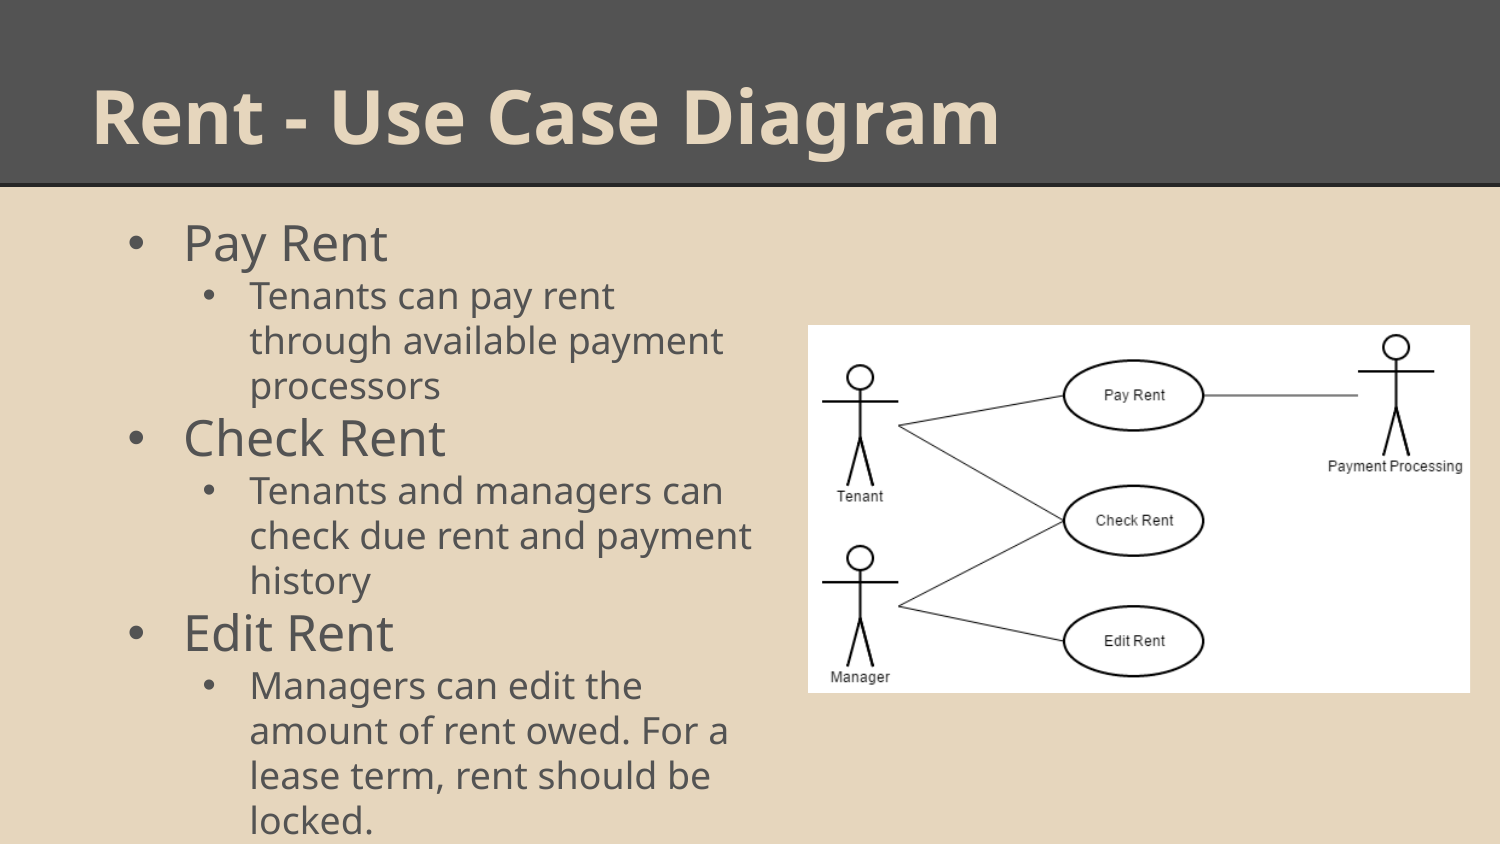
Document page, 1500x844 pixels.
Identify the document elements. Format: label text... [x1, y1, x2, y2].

list Pay Rent Tenants can pay rent through available payment processors Check Rent Tenants and managers can check due rent and payment history Edit Rent Managers can edit the amount of rent owed. For a lease term, rent should be locked. [75, 196, 778, 808]
title Rent - Use Case Diagram [75, 33, 1425, 175]
picture [807, 325, 1471, 693]
